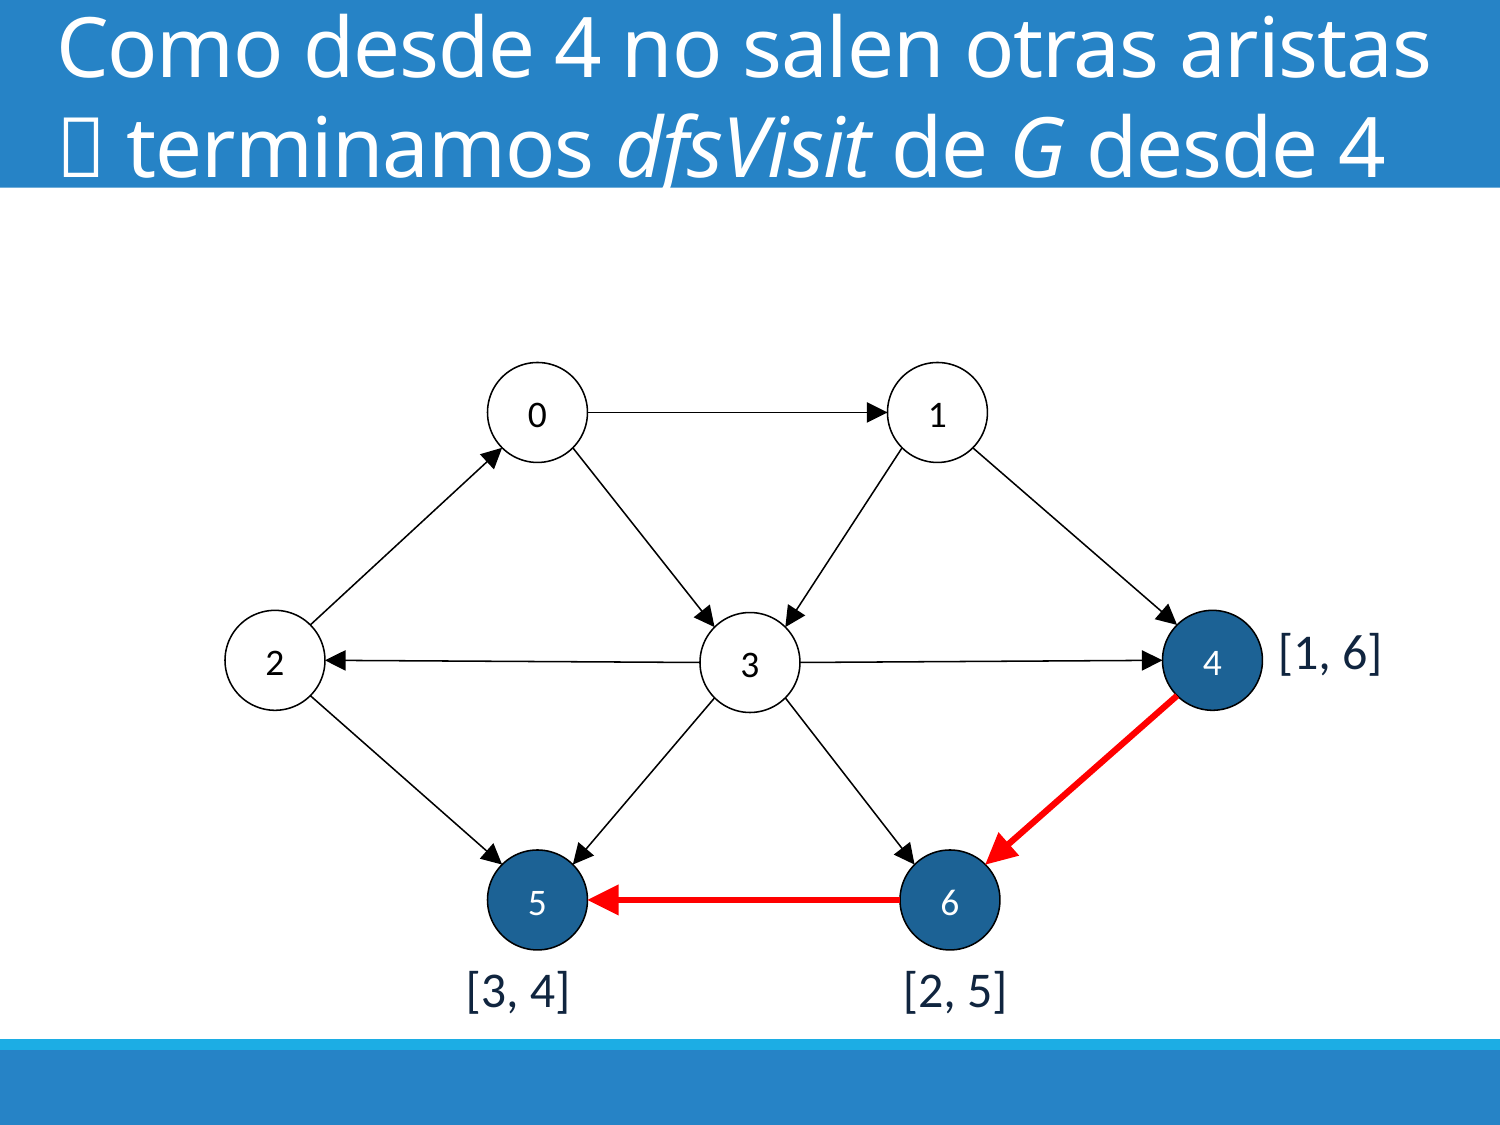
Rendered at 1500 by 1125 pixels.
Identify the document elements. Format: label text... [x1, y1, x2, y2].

title Como desde 4 no salen otras aristas  terminamos dfsVisit de G desde 4 [41, 0, 1459, 188]
text_box 2 [225, 610, 325, 711]
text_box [324, 659, 701, 664]
text_box 0 [487, 362, 588, 463]
text_box 5 [487, 849, 588, 950]
text_box 3 [700, 612, 800, 713]
text_box [2, 5] [888, 949, 1023, 1025]
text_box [572, 697, 716, 865]
text_box 1 [887, 362, 988, 463]
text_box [572, 447, 716, 628]
text_box [1, 6] [1263, 612, 1398, 688]
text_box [309, 447, 503, 626]
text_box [309, 695, 503, 866]
text_box 4 [1162, 610, 1263, 711]
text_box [799, 659, 1163, 664]
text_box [984, 695, 1178, 866]
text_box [784, 697, 916, 865]
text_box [784, 447, 903, 628]
text_box 6 [900, 849, 1000, 950]
text_box [3, 4] [450, 949, 586, 1025]
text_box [972, 447, 1178, 626]
